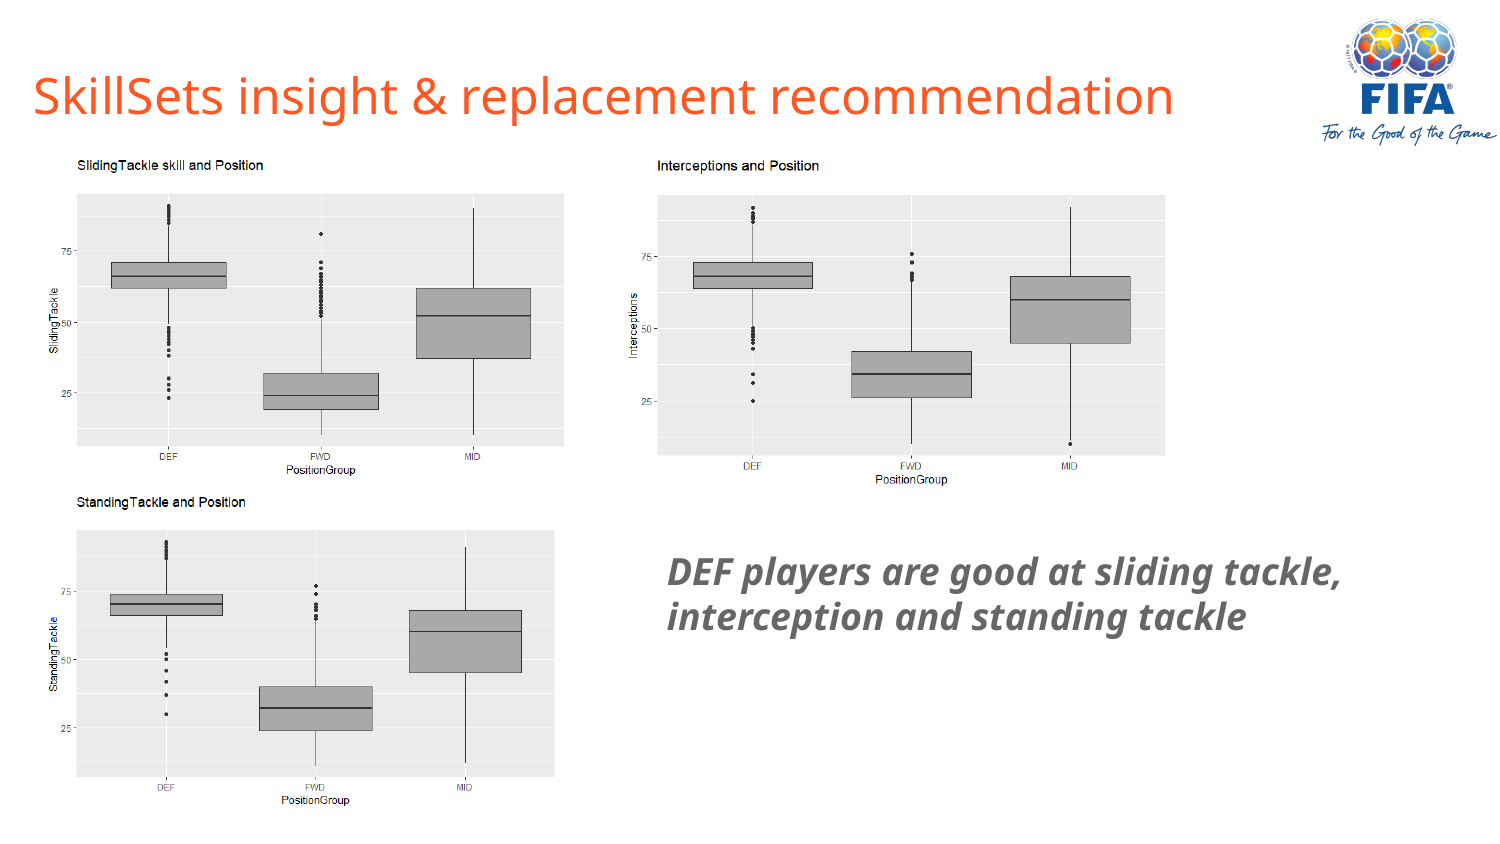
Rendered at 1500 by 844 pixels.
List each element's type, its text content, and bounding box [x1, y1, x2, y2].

picture [1322, 18, 1497, 147]
text_box DEF players are good at sliding tackle, interception and standing tackle [651, 532, 1360, 744]
picture [42, 490, 560, 811]
title SkillSets insight & replacement recommendation [18, 49, 1317, 144]
picture [621, 153, 1171, 492]
picture [42, 153, 570, 481]
